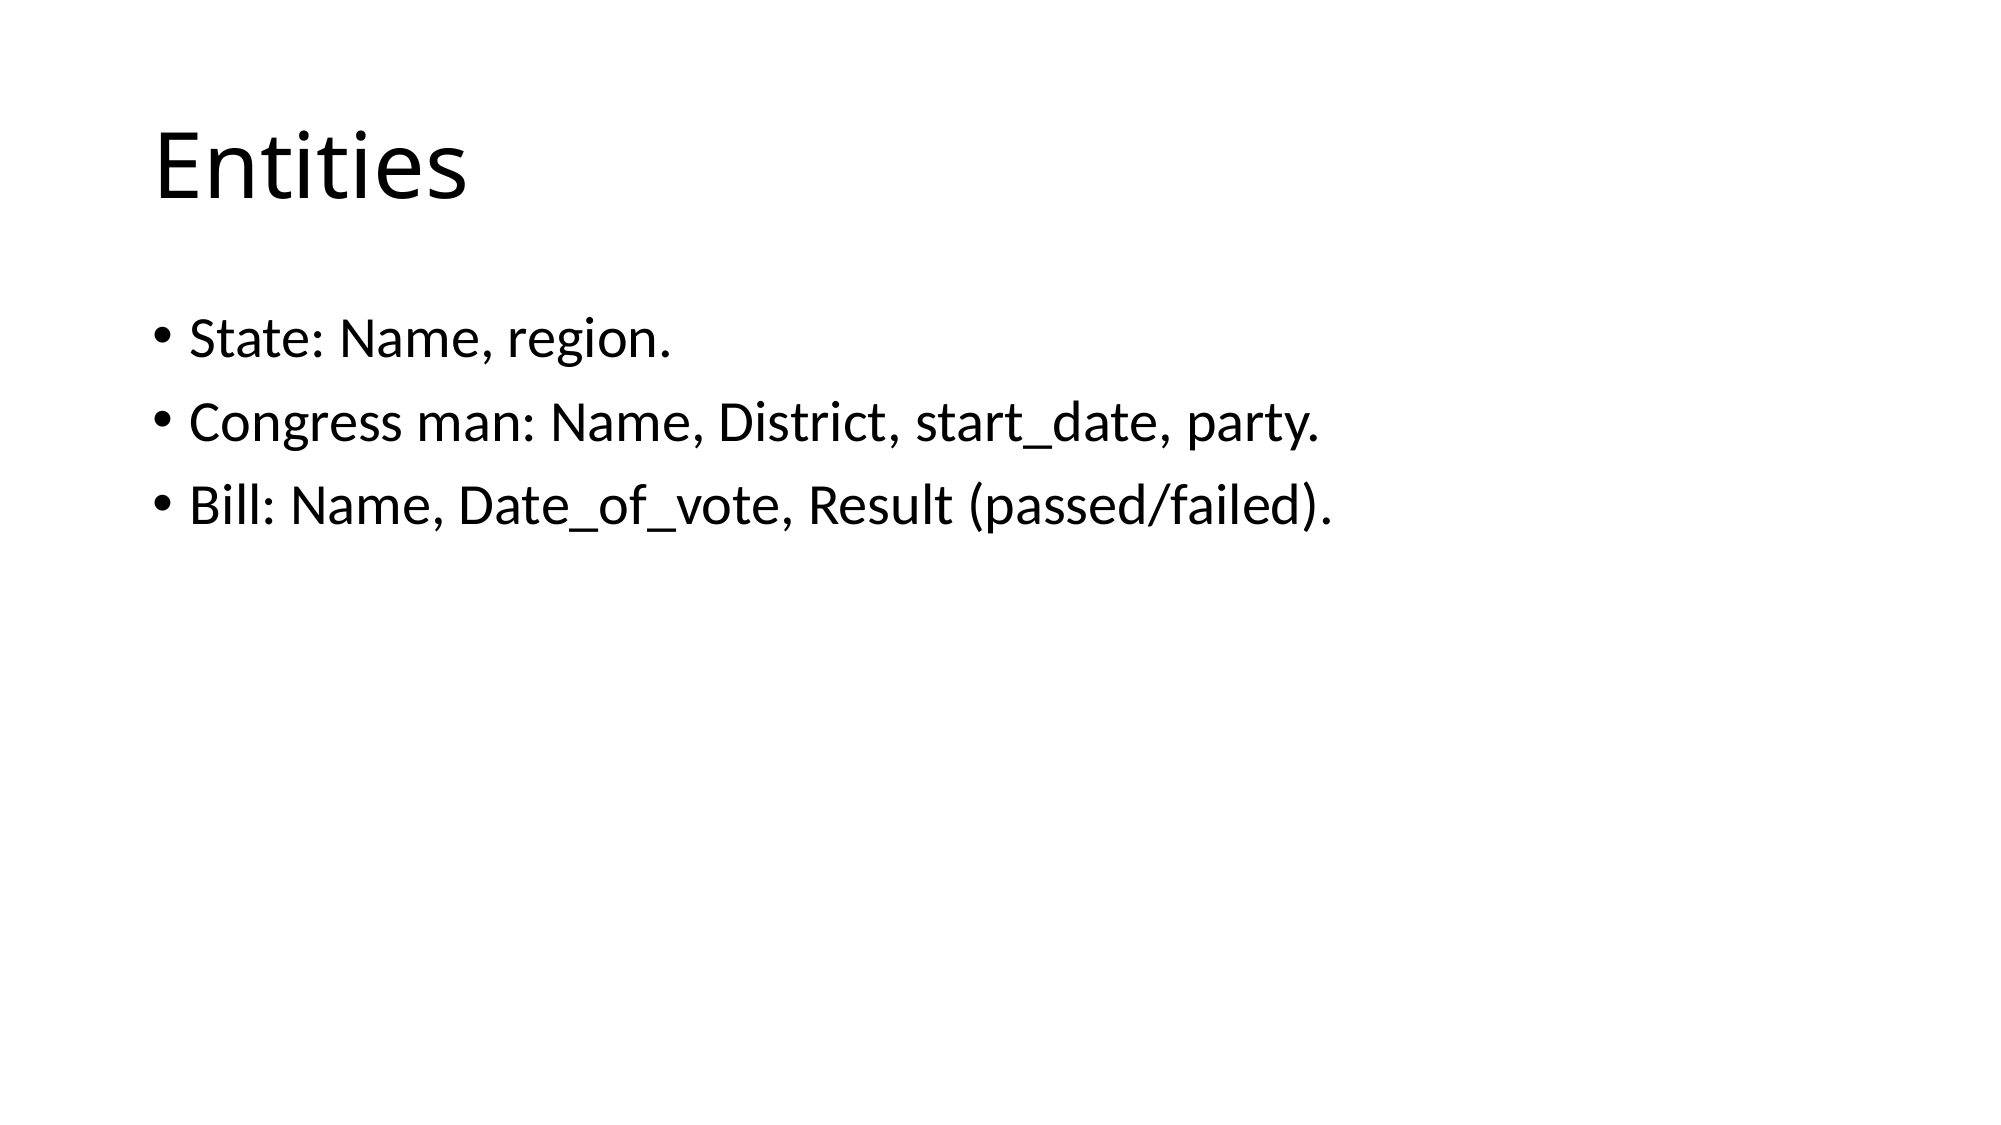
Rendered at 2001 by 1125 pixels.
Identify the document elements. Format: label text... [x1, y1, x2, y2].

list State: Name, region. Congress man: Name, District, start_date, party. Bill: Name, Date_of_vote, Result (passed/failed). [137, 299, 1863, 1014]
title Entities [137, 59, 1863, 278]
